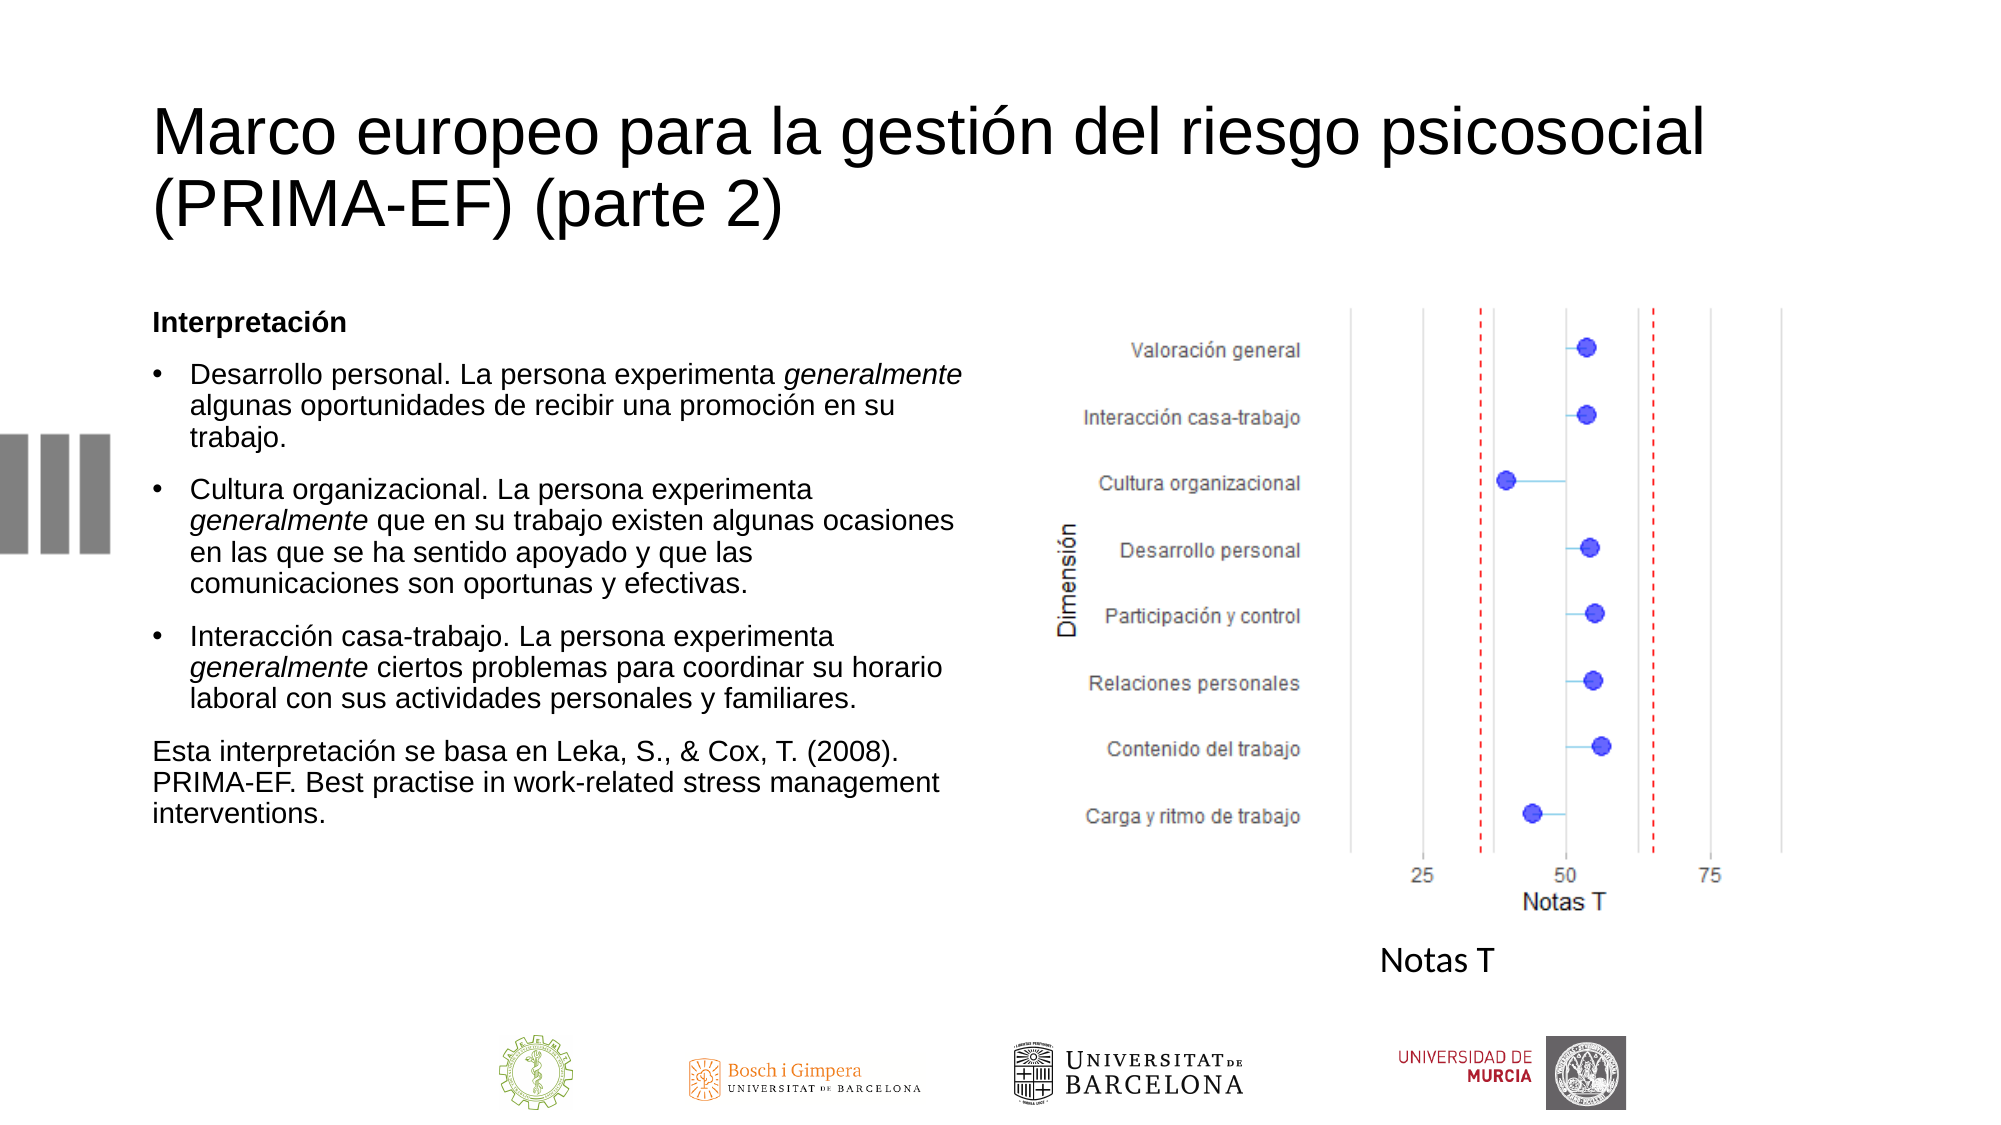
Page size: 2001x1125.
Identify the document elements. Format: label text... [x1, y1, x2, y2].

picture [499, 1035, 573, 1110]
picture [684, 1031, 926, 1125]
picture [1043, 297, 1832, 928]
picture [1331, 1036, 1627, 1110]
list Interpretación Desarrollo personal. La persona experimenta generalmente algunas oportunidades de recibir una promoción en su trabajo. Cultura organizacional. La persona experimenta generalmente que en su trabajo existen algunas ocasiones en las que se ha sentido apoyado y que las comunicaciones son oportunas y efectivas. Interacción casa-trabajo. La persona experimenta generalmente ciertos problemas para coordinar su horario laboral con sus actividades personales y familiares. Esta interpretación se basa en Leka, S., & Cox, T. (2008). PRIMA-EF. Best practise in work-related stress management interventions. [137, 299, 988, 1014]
picture [0, 420, 123, 563]
picture [1014, 1042, 1243, 1105]
title Marco europeo para la gestión del riesgo psicosocial (PRIMA-EF) (parte 2) [137, 59, 1863, 278]
text_box Notas T [1012, 927, 1863, 1011]
